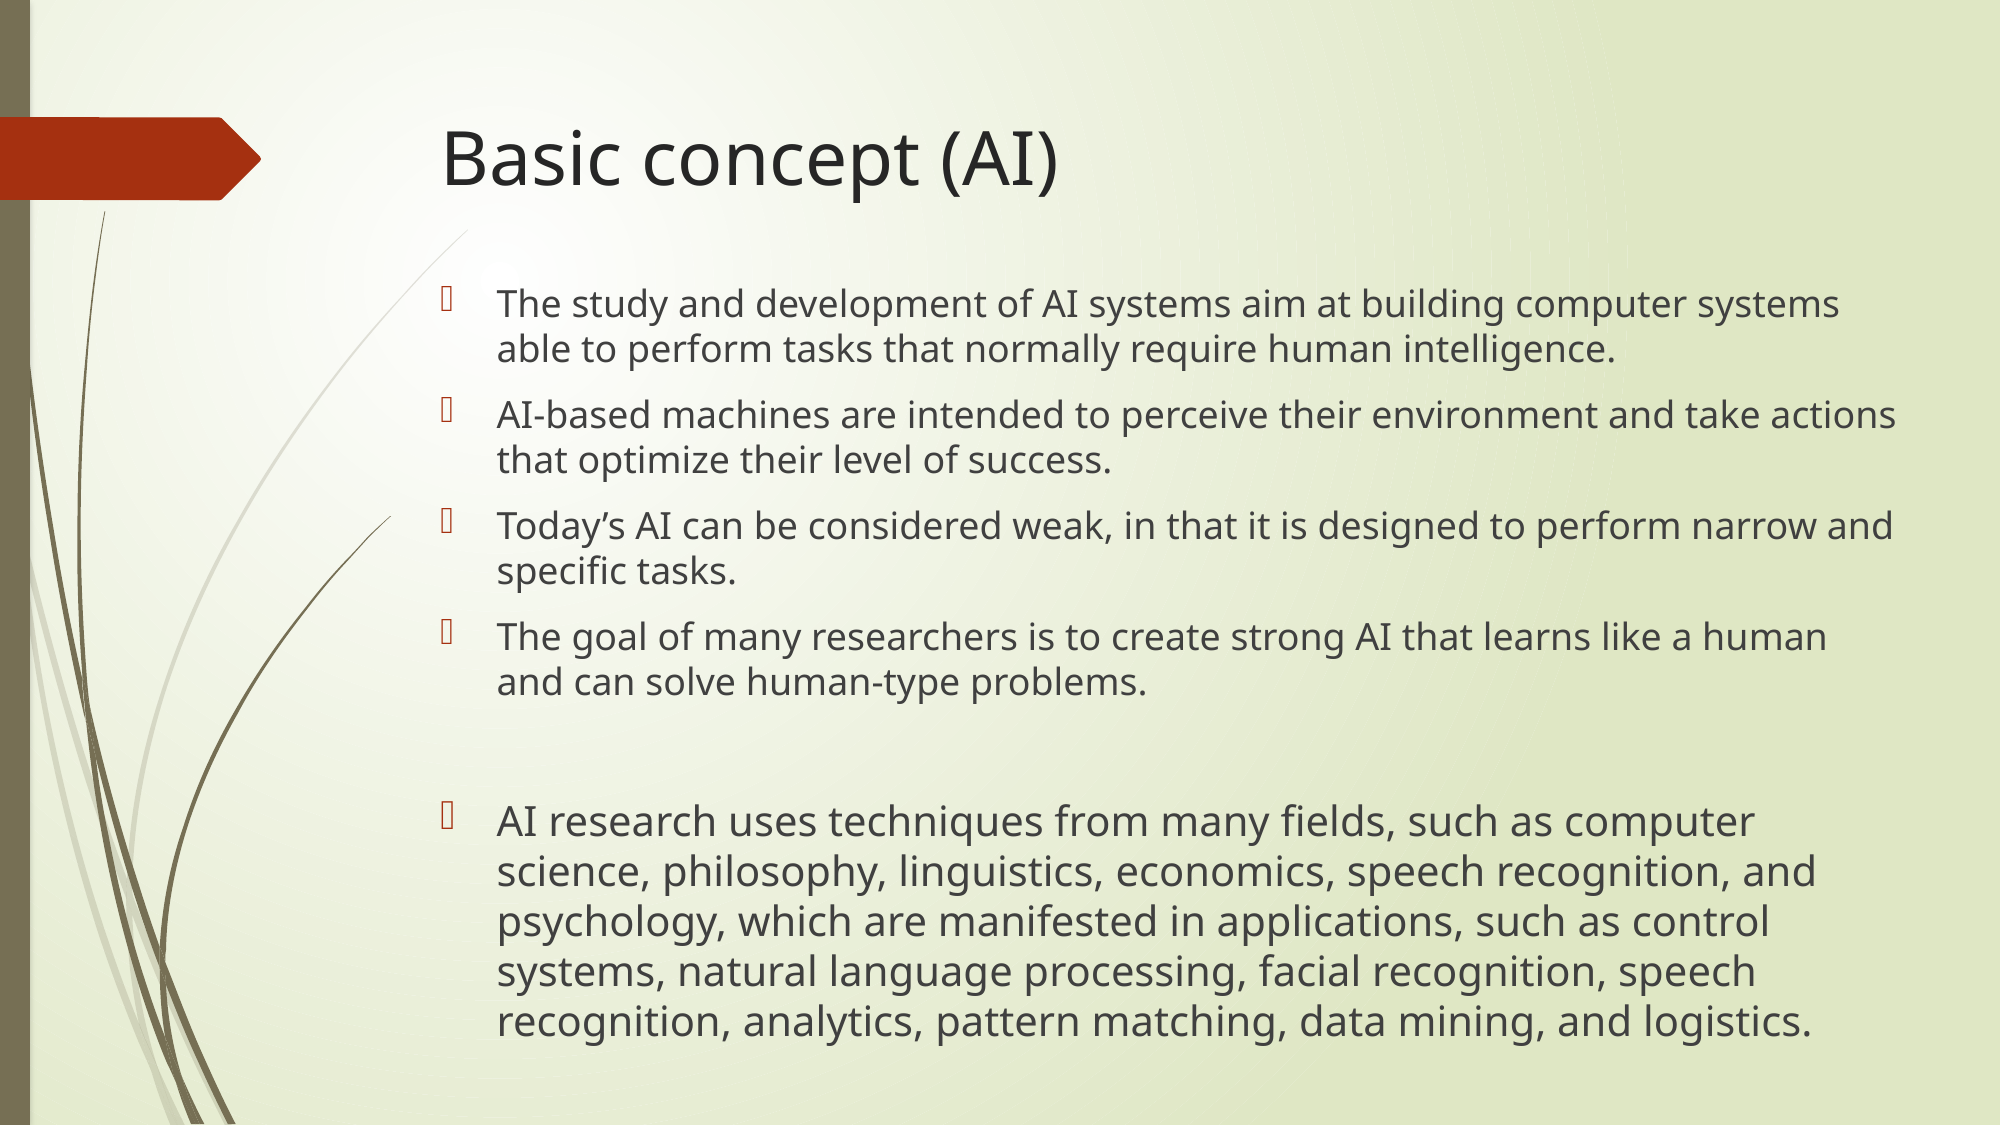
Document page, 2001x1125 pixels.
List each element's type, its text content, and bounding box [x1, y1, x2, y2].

title Basic concept (AI) [425, 102, 1888, 272]
list The study and development of AI systems aim at building computer systems able to perform tasks that normally require human intelligence. AI-based machines are intended to perceive their environment and take actions that optimize their level of success. Today’s AI can be considered weak, in that it is designed to perform narrow and specific tasks. The goal of many researchers is to create strong AI that learns like a human and can solve human-type problems. AI research uses techniques from many fields, such as computer science, philosophy, linguistics, economics, speech recognition, and psychology, which are manifested in applications, such as control systems, natural language processing, facial recognition, speech recognition, analytics, pattern matching, data mining, and logistics. [425, 272, 1921, 1055]
